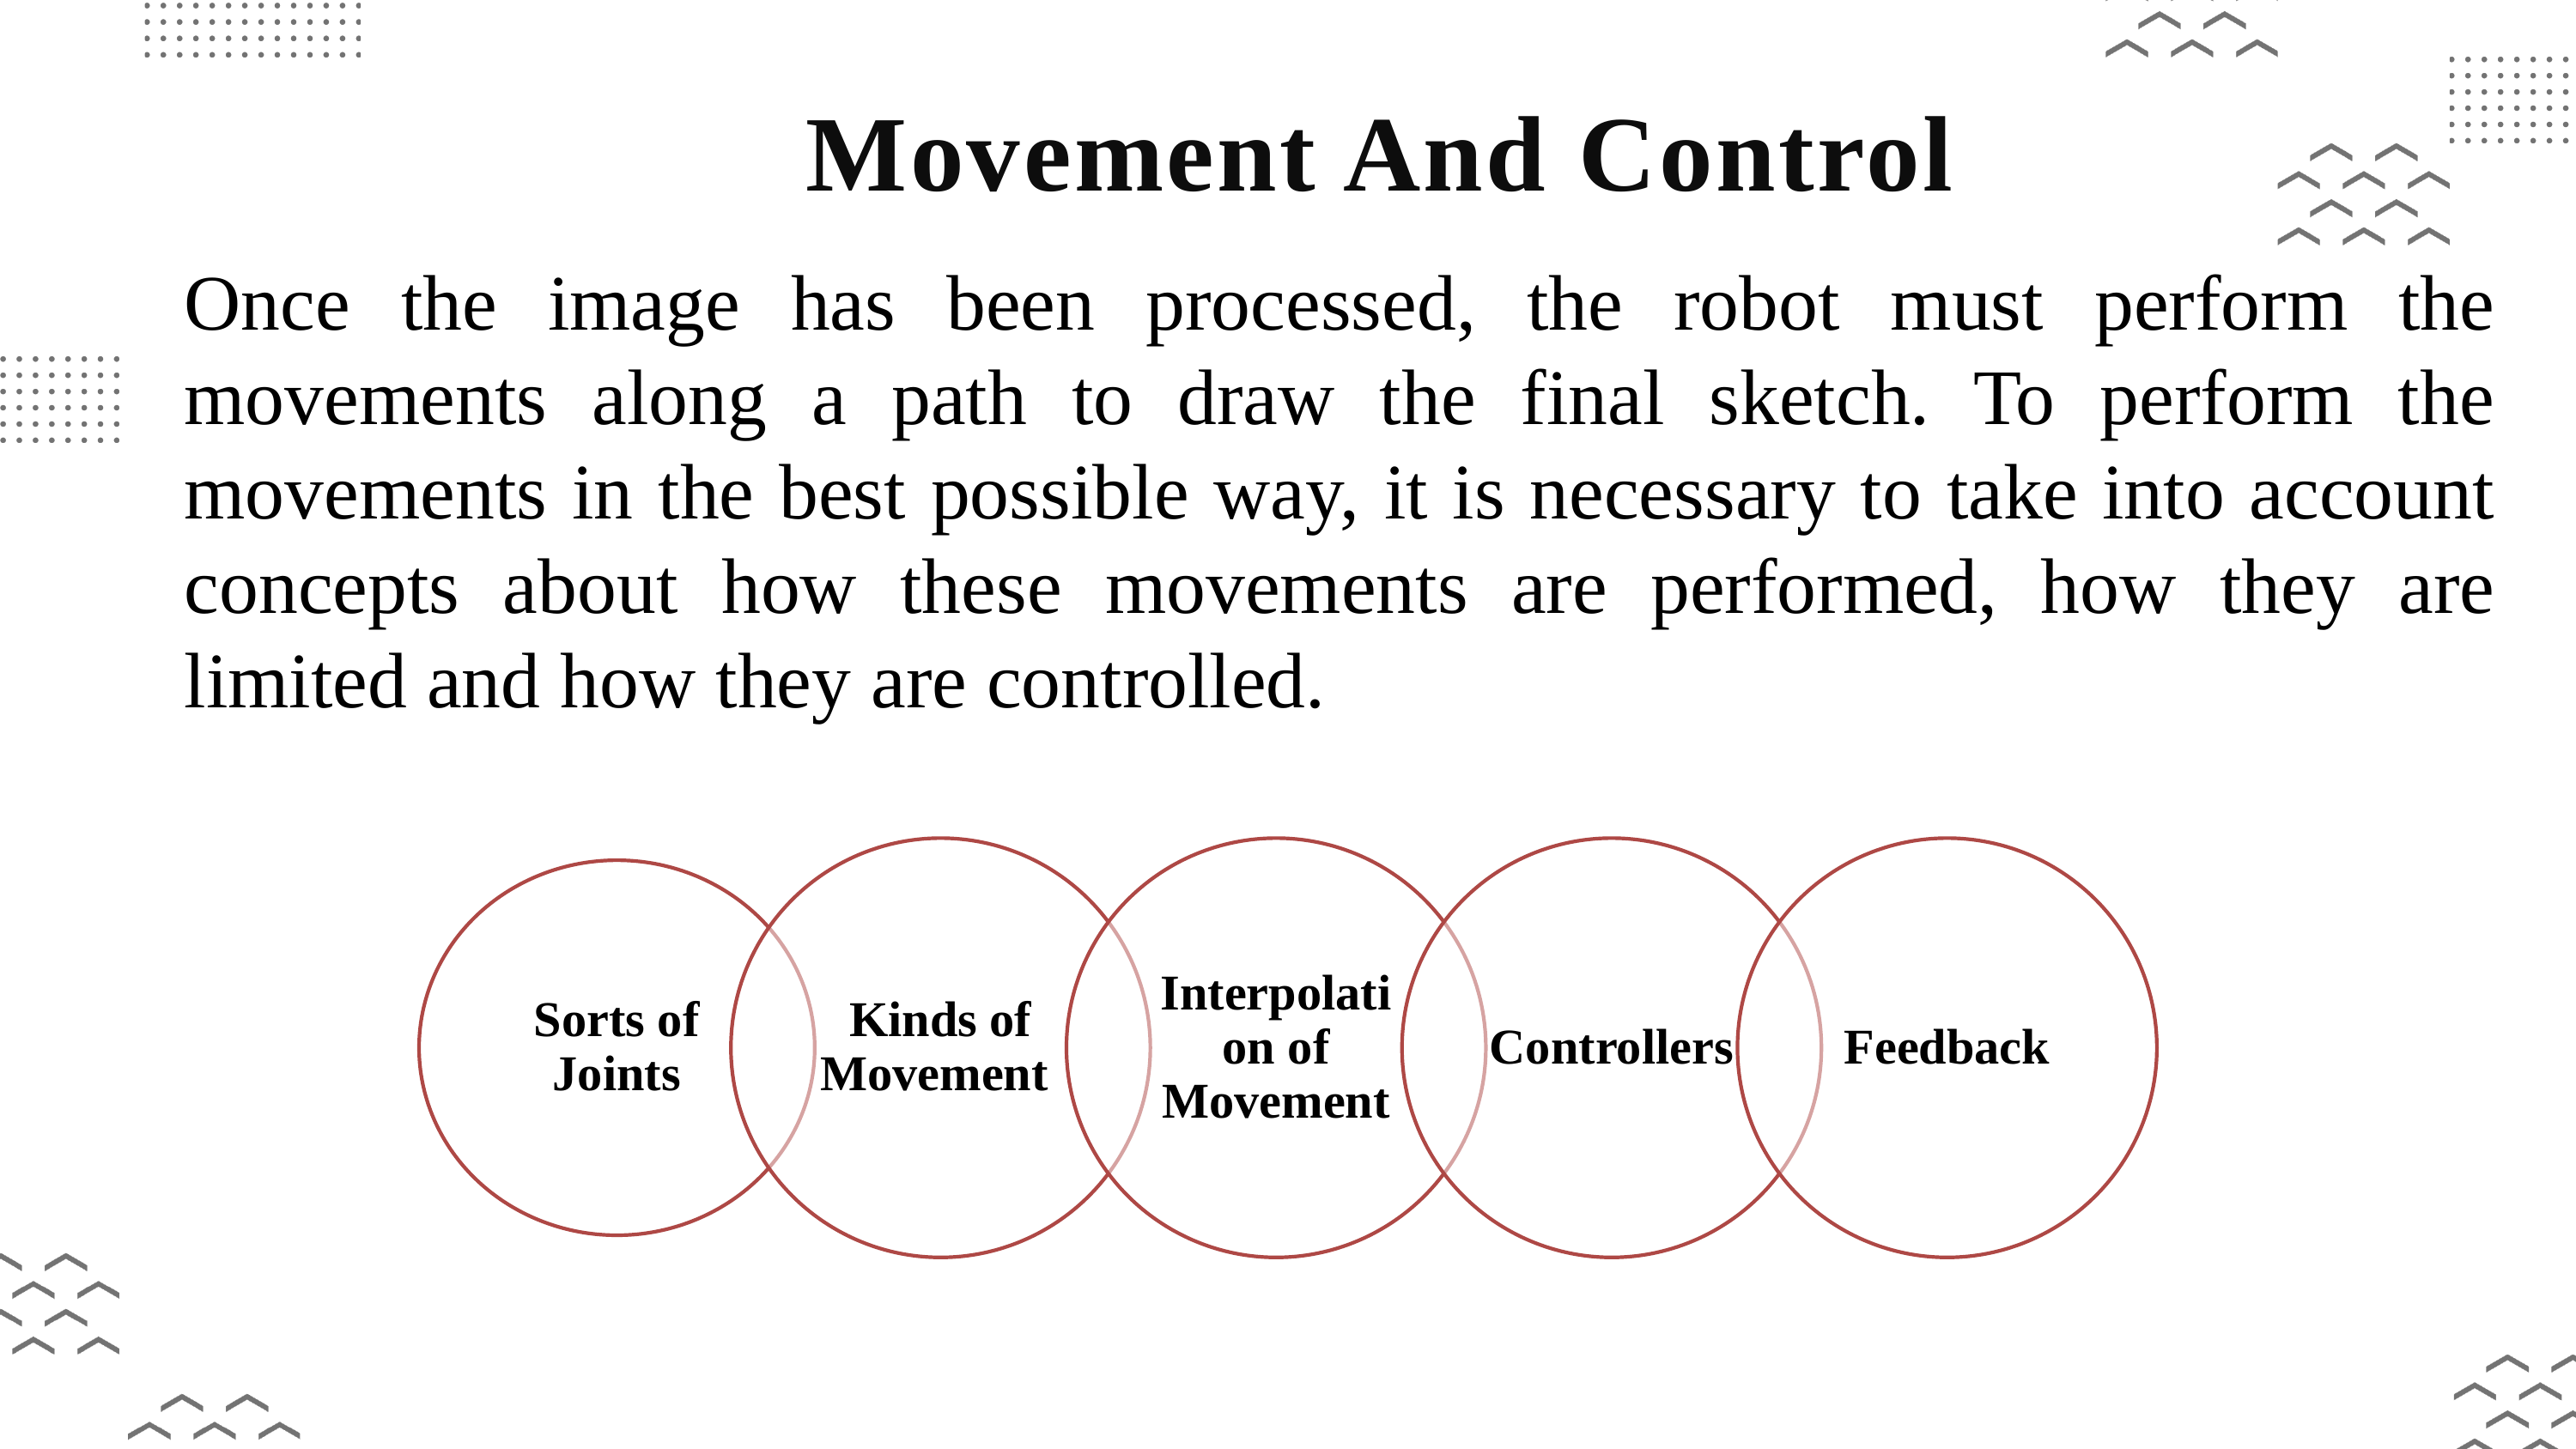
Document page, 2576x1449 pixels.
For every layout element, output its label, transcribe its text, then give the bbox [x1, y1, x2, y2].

text_box [2105, 0, 2278, 58]
text_box [2453, 1355, 2576, 1449]
text_box Movement And Control [702, 107, 2058, 213]
text_box [0, 1252, 119, 1355]
text_box [0, 356, 119, 443]
text_box Once the image has been processed, the robot must perform the movements along a path to draw the final sketch. To perform the movements in the best possible way, it is necessary to take into account concepts about how these movements are performed, how they are limited and how they are controlled. [172, 245, 2512, 730]
text_box [2277, 142, 2450, 245]
text_box [144, 0, 361, 58]
text_box [2449, 57, 2576, 143]
text_box [128, 1393, 301, 1449]
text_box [418, 639, 2158, 1449]
